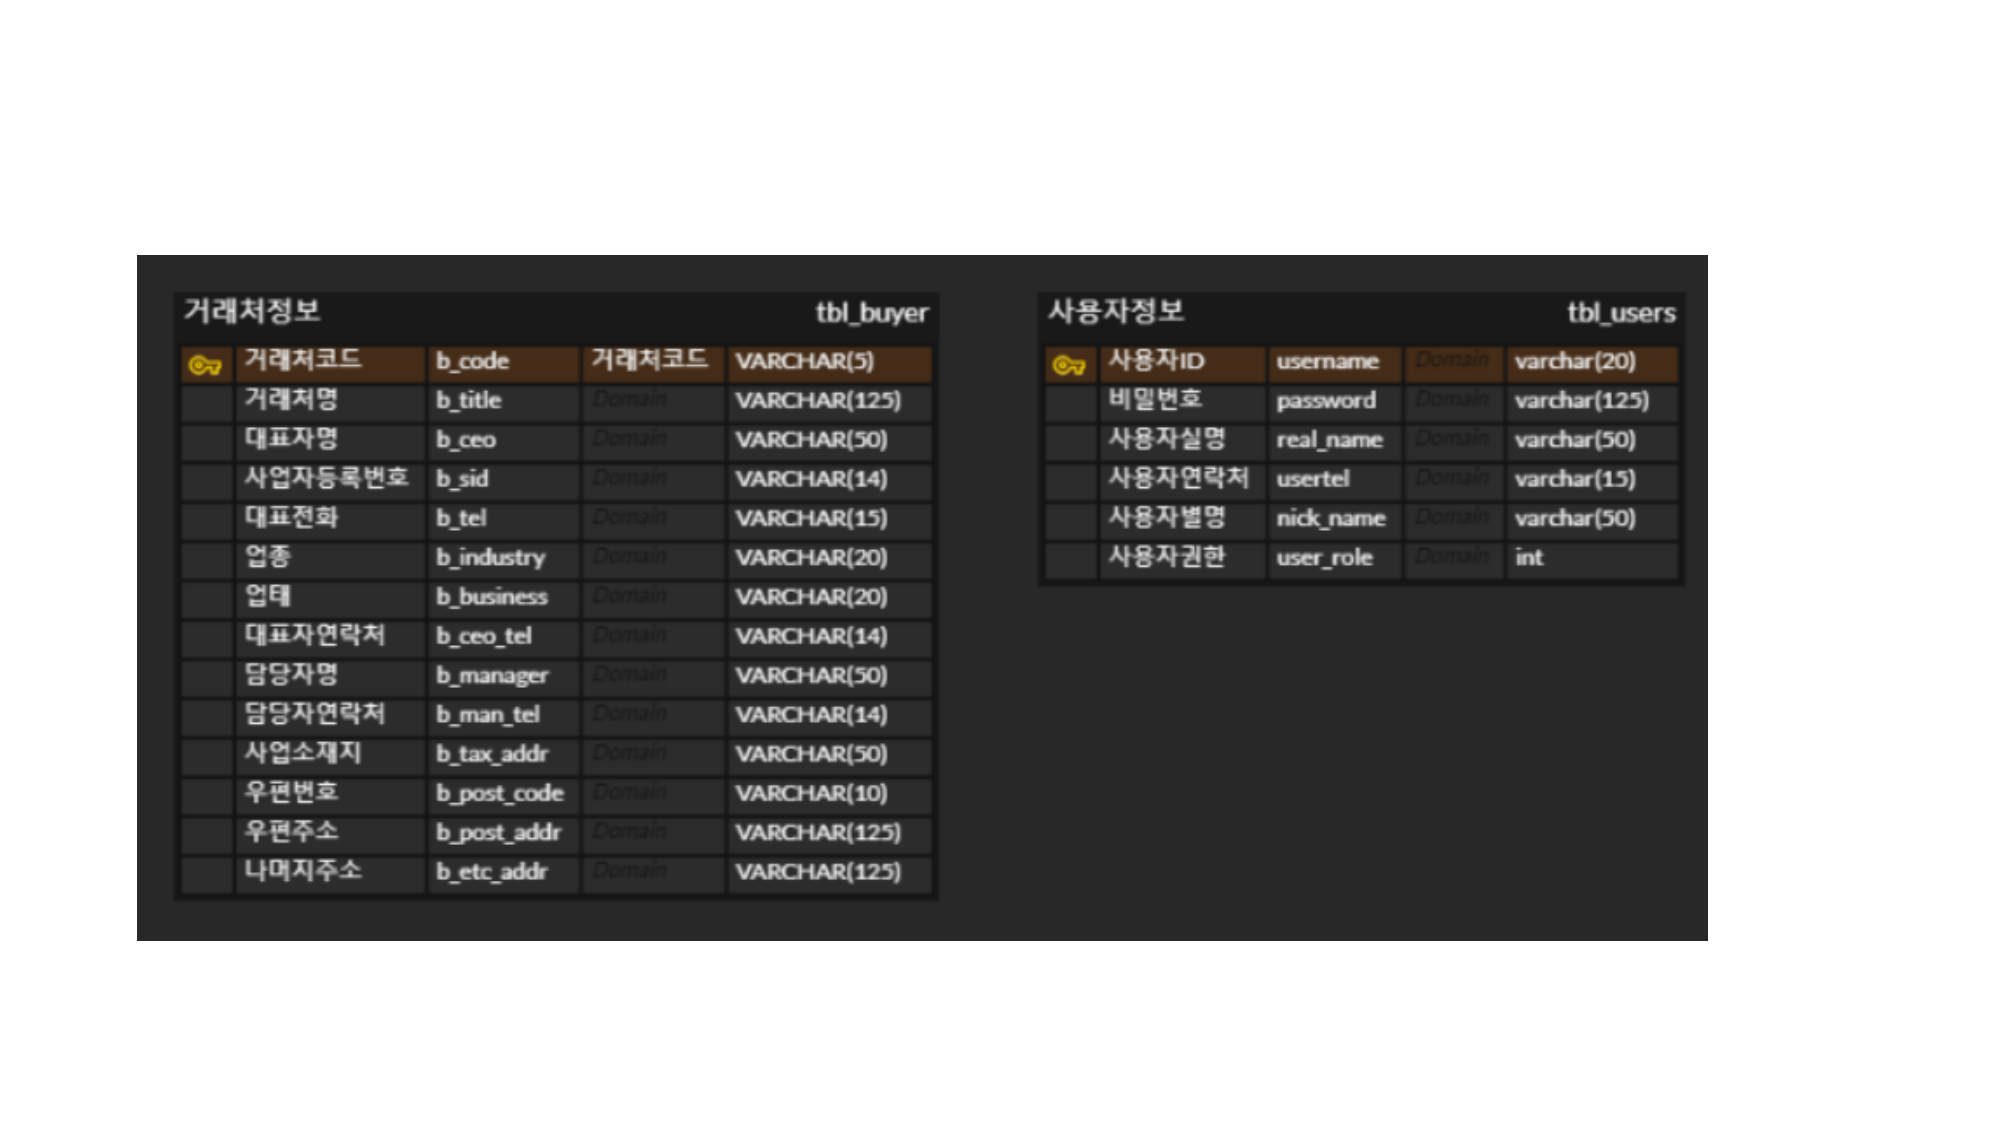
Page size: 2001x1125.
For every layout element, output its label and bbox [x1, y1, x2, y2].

picture [137, 255, 1708, 941]
